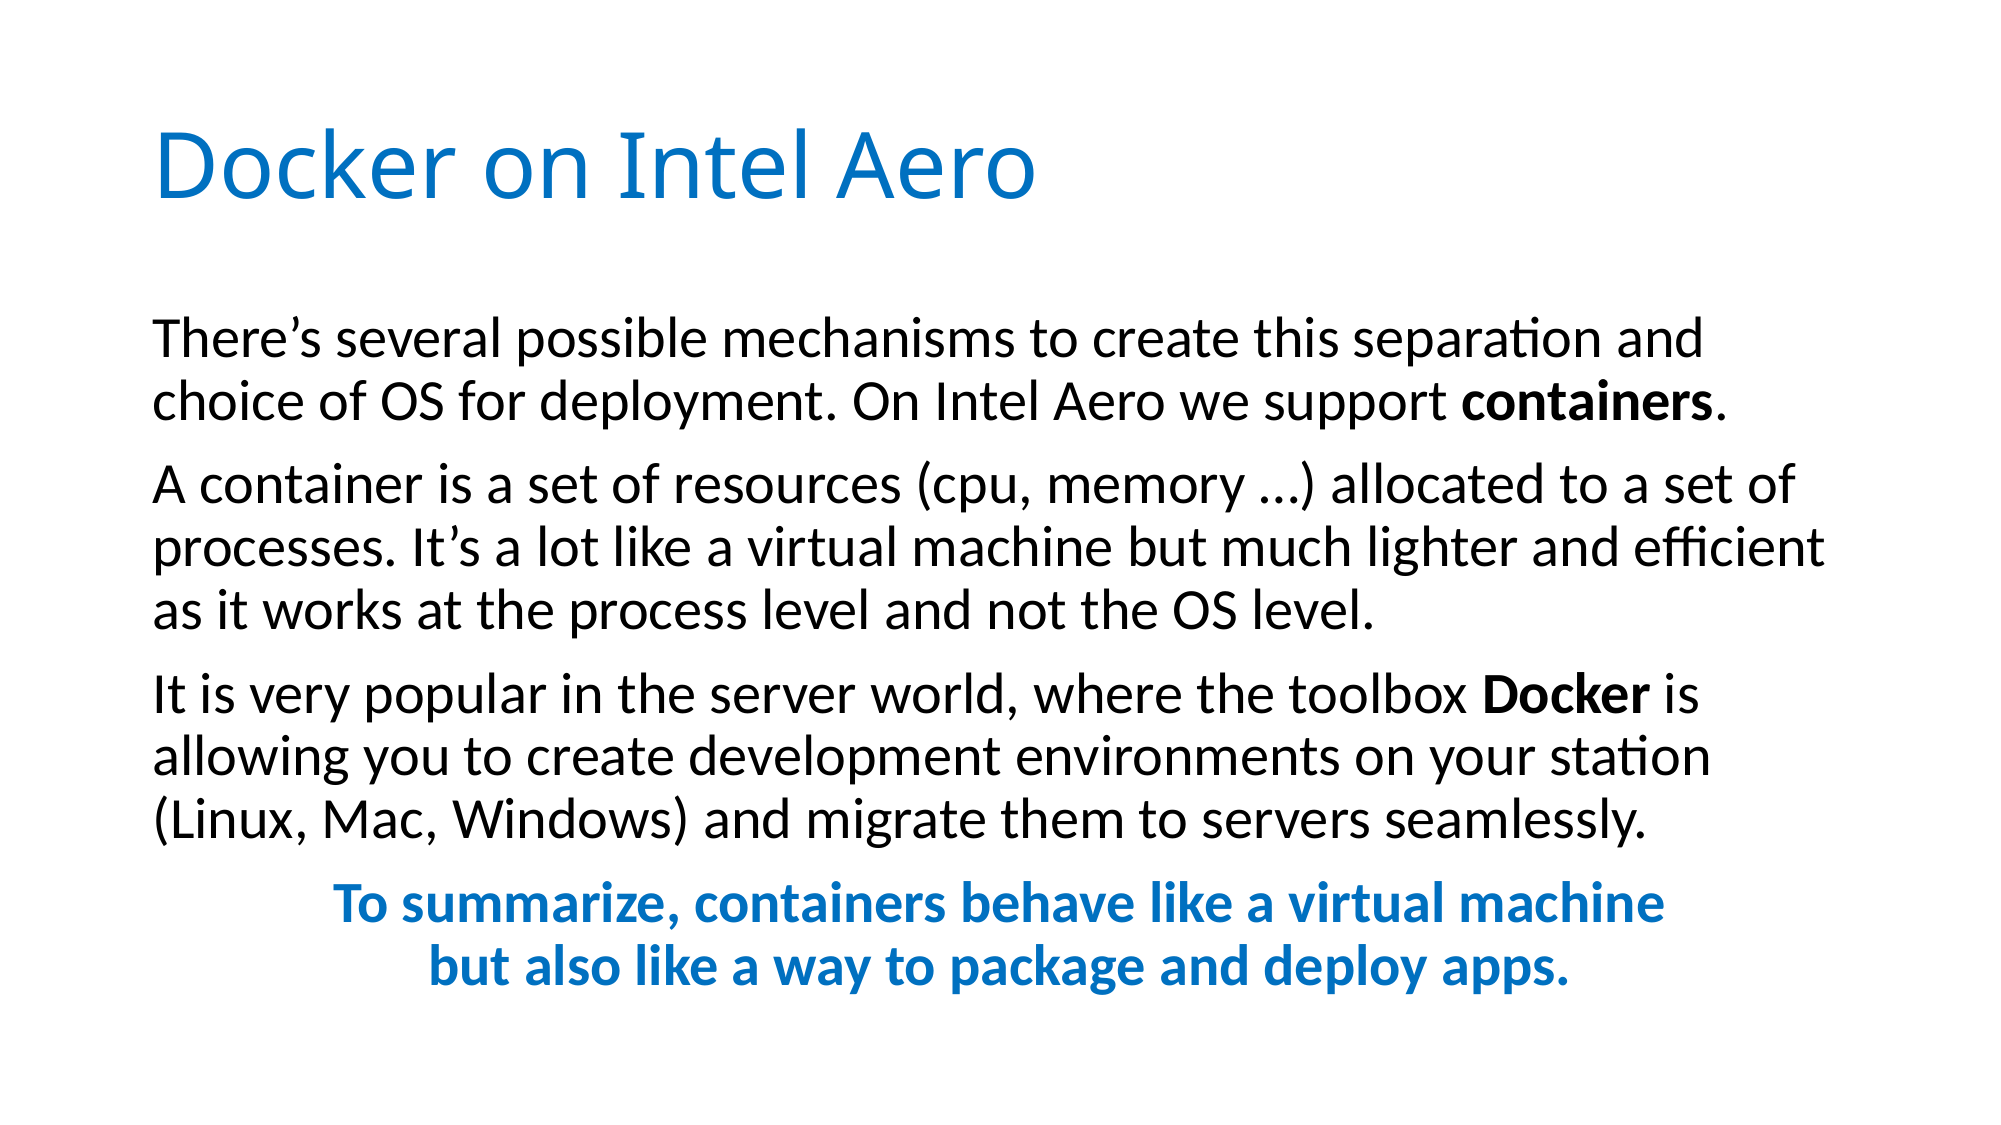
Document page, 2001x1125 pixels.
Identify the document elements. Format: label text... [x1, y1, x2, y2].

title Docker on Intel Aero [137, 59, 1863, 278]
list There’s several possible mechanisms to create this separation and choice of OS for deployment. On Intel Aero we support containers. A container is a set of resources (cpu, memory …) allocated to a set of processes. It’s a lot like a virtual machine but much lighter and efficient as it works at the process level and not the OS level. It is very popular in the server world, where the toolbox Docker is allowing you to create development environments on your station (Linux, Mac, Windows) and migrate them to servers seamlessly. To summarize, containers behave like a virtual machine but also like a way to package and deploy apps. [137, 299, 1863, 1014]
